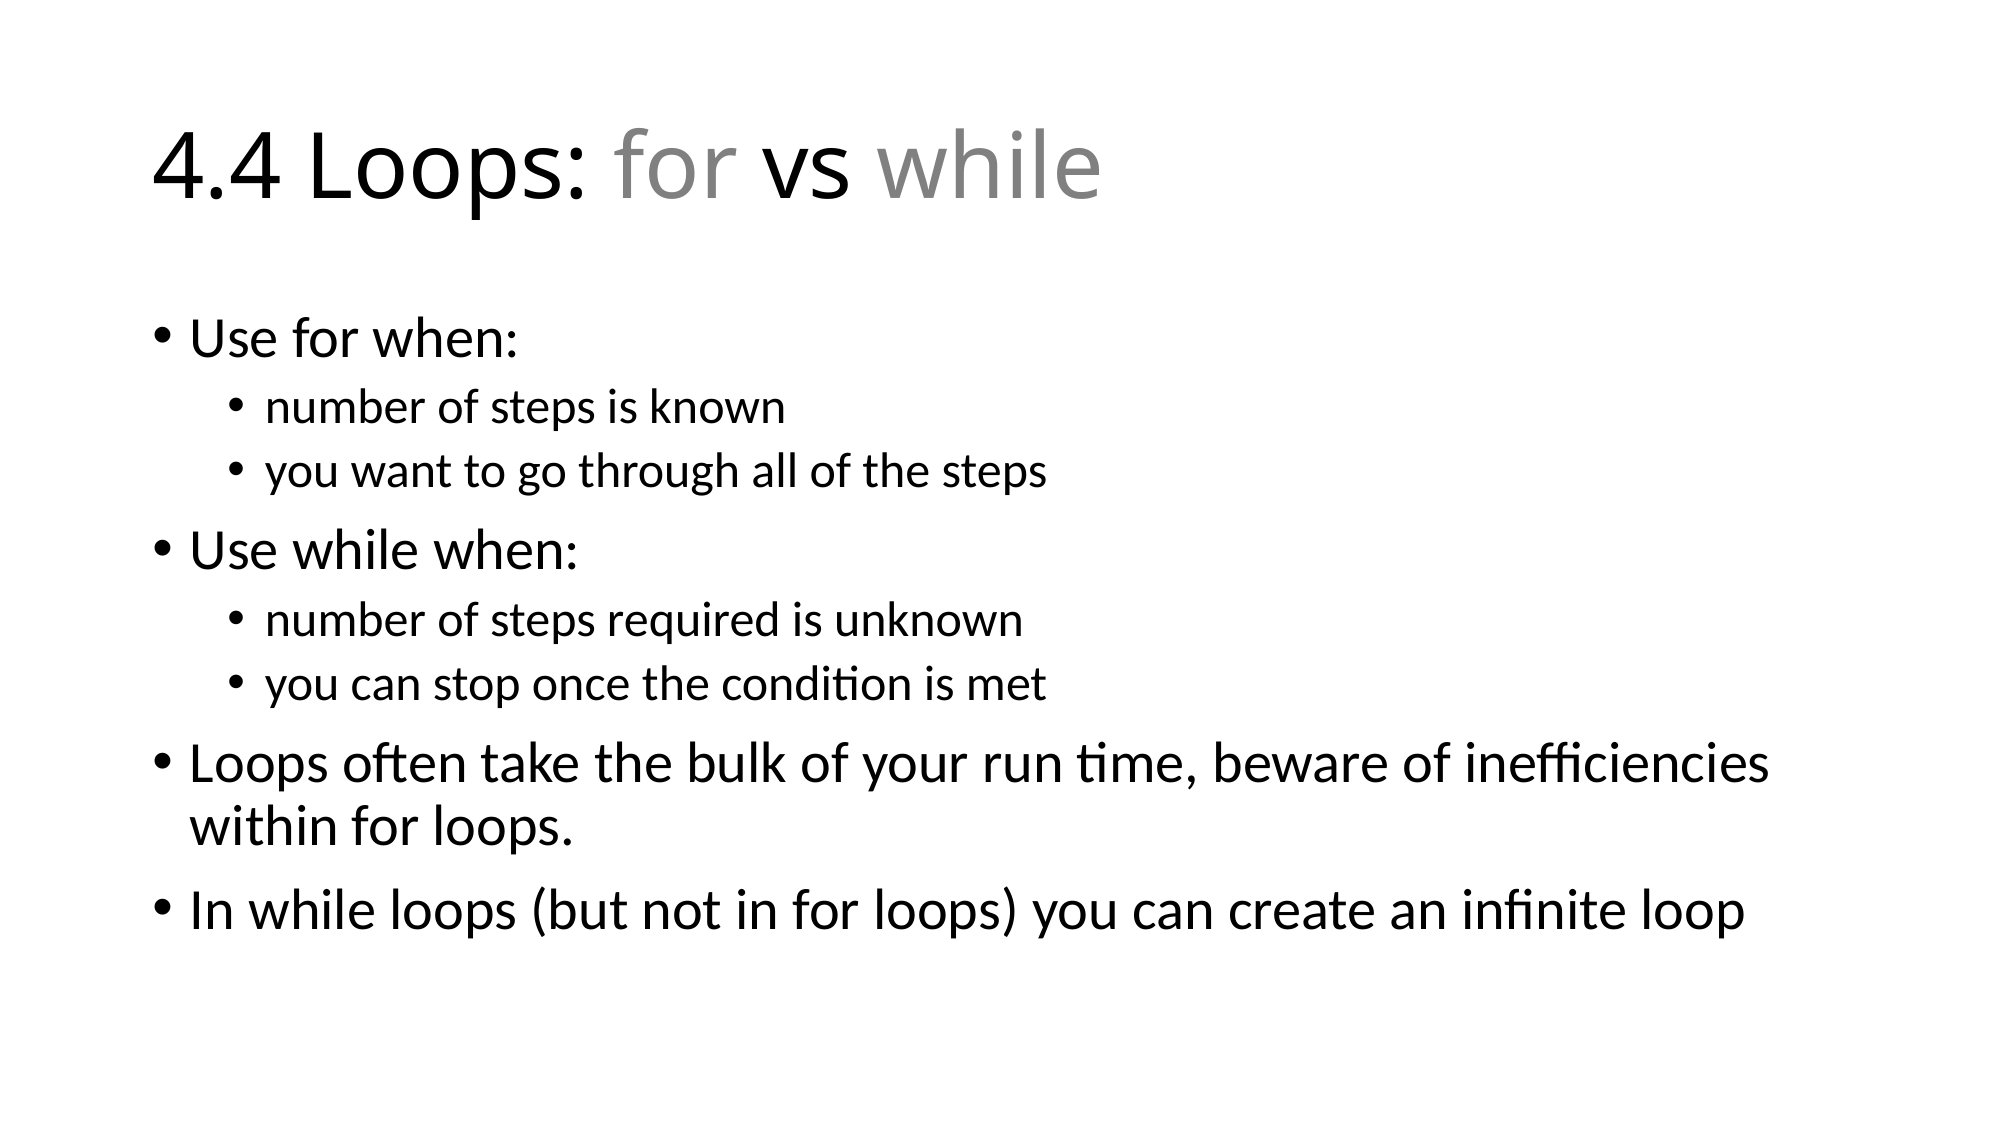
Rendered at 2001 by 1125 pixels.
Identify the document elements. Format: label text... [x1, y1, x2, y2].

list Use for when: number of steps is known you want to go through all of the steps Use while when: number of steps required is unknown you can stop once the condition is met Loops often take the bulk of your run time, beware of inefficiencies within for loops. In while loops (but not in for loops) you can create an infinite loop [137, 299, 1863, 1014]
title 4.4 Loops: for vs while [137, 59, 1863, 278]
